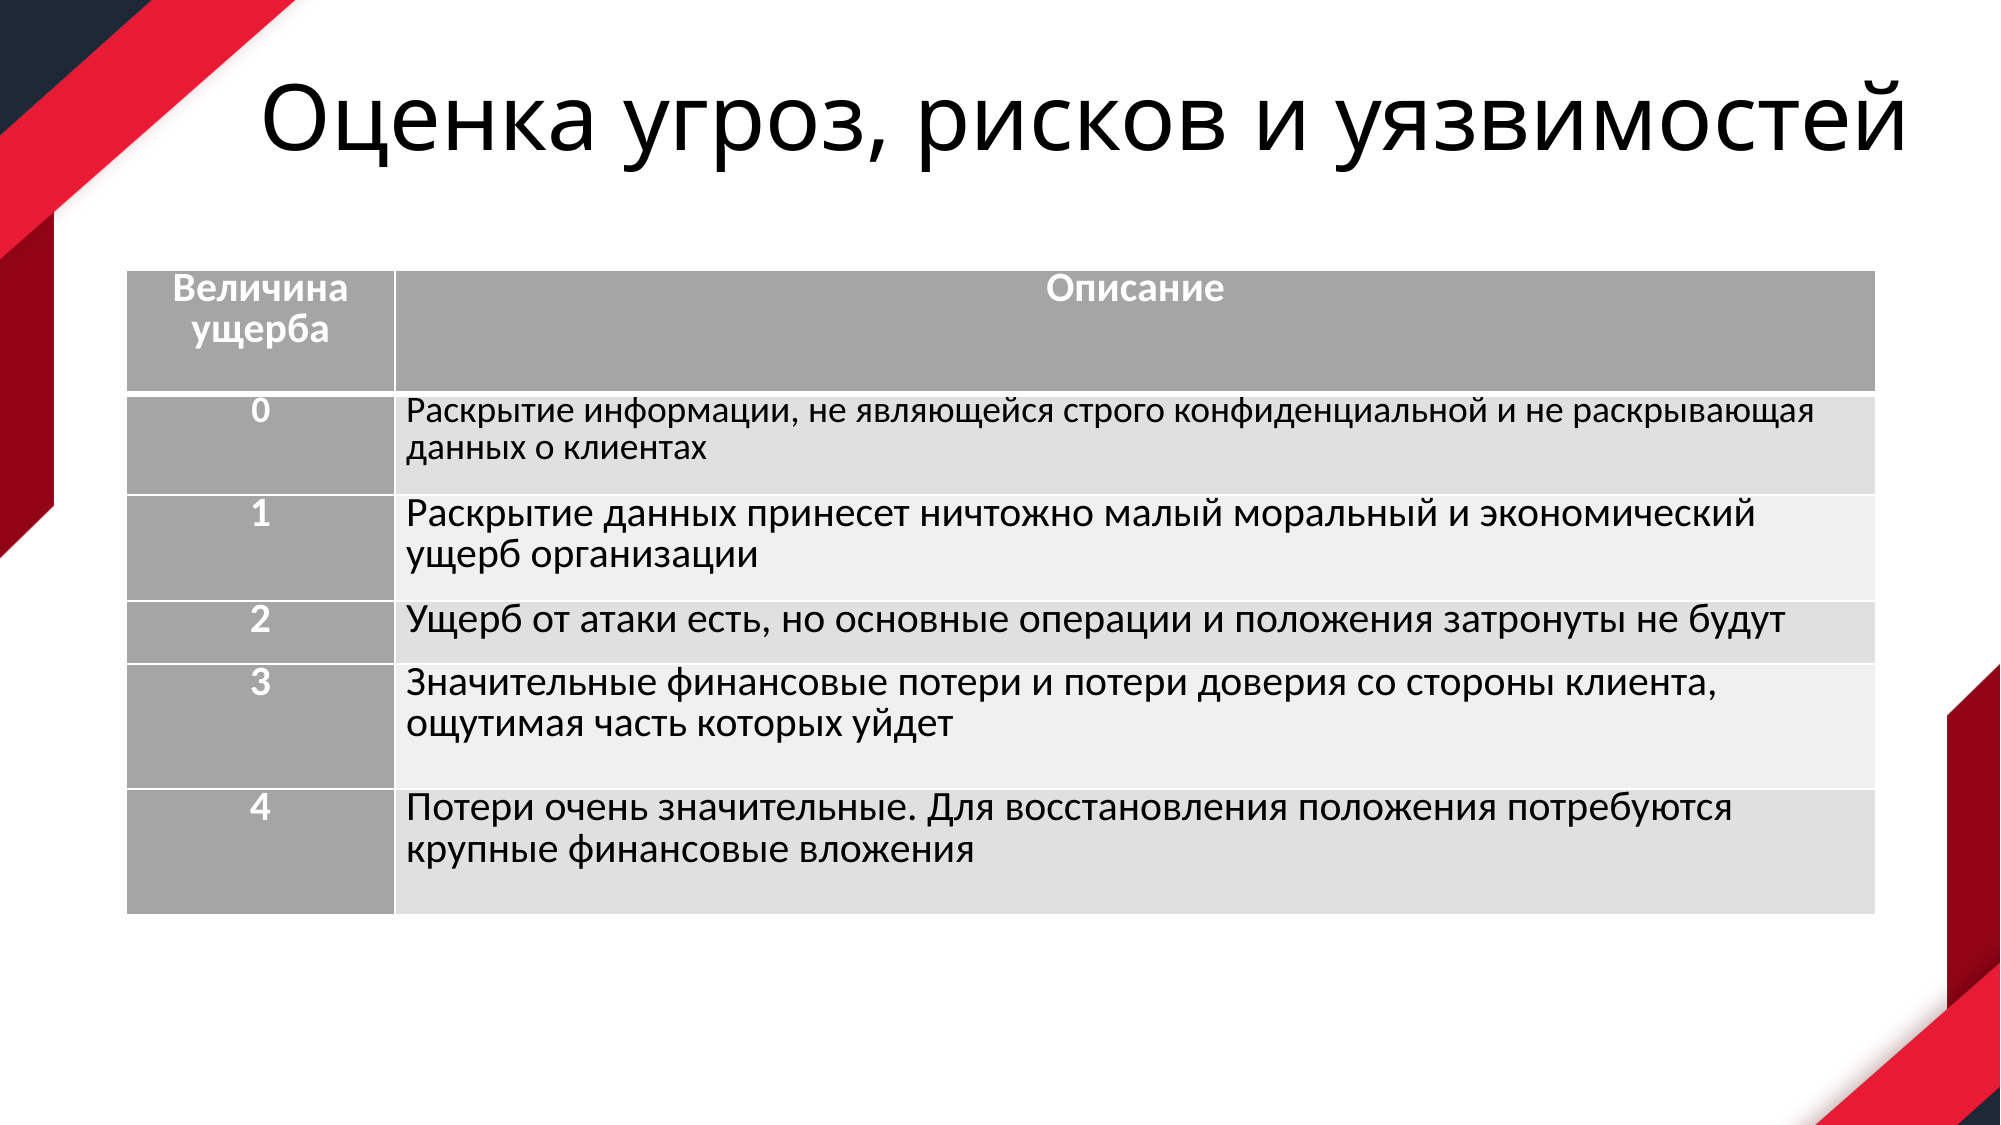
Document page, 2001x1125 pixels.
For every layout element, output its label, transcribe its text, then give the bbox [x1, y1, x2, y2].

table_cell Потери очень значительные. Для восстановления положения потребуются крупные финансовые вложения [396, 790, 1875, 914]
text_box Оценка угроз, рисков и уязвимостей [245, 63, 1970, 192]
table_header Величина ущерба [127, 271, 394, 391]
table_cell Ущерб от атаки есть, но основные операции и положения затронуты не будут [396, 602, 1875, 663]
table_cell Раскрытие данных принесет ничтожно малый моральный и экономический ущерб организации [396, 496, 1875, 600]
picture [0, 0, 2000, 1125]
table_cell 1 [127, 496, 394, 600]
table_cell 3 [127, 665, 394, 788]
table_cell Раскрытие информации, не являющейся строго конфиденциальной и не раскрывающая данных о клиентах [396, 397, 1875, 494]
table_cell 0 [127, 397, 394, 494]
table_cell 2 [127, 602, 394, 663]
table_header Описание [396, 271, 1875, 391]
table_cell 4 [127, 790, 394, 914]
table_cell Значительные финансовые потери и потери доверия со стороны клиента, ощутимая часть которых уйдет [396, 665, 1875, 788]
